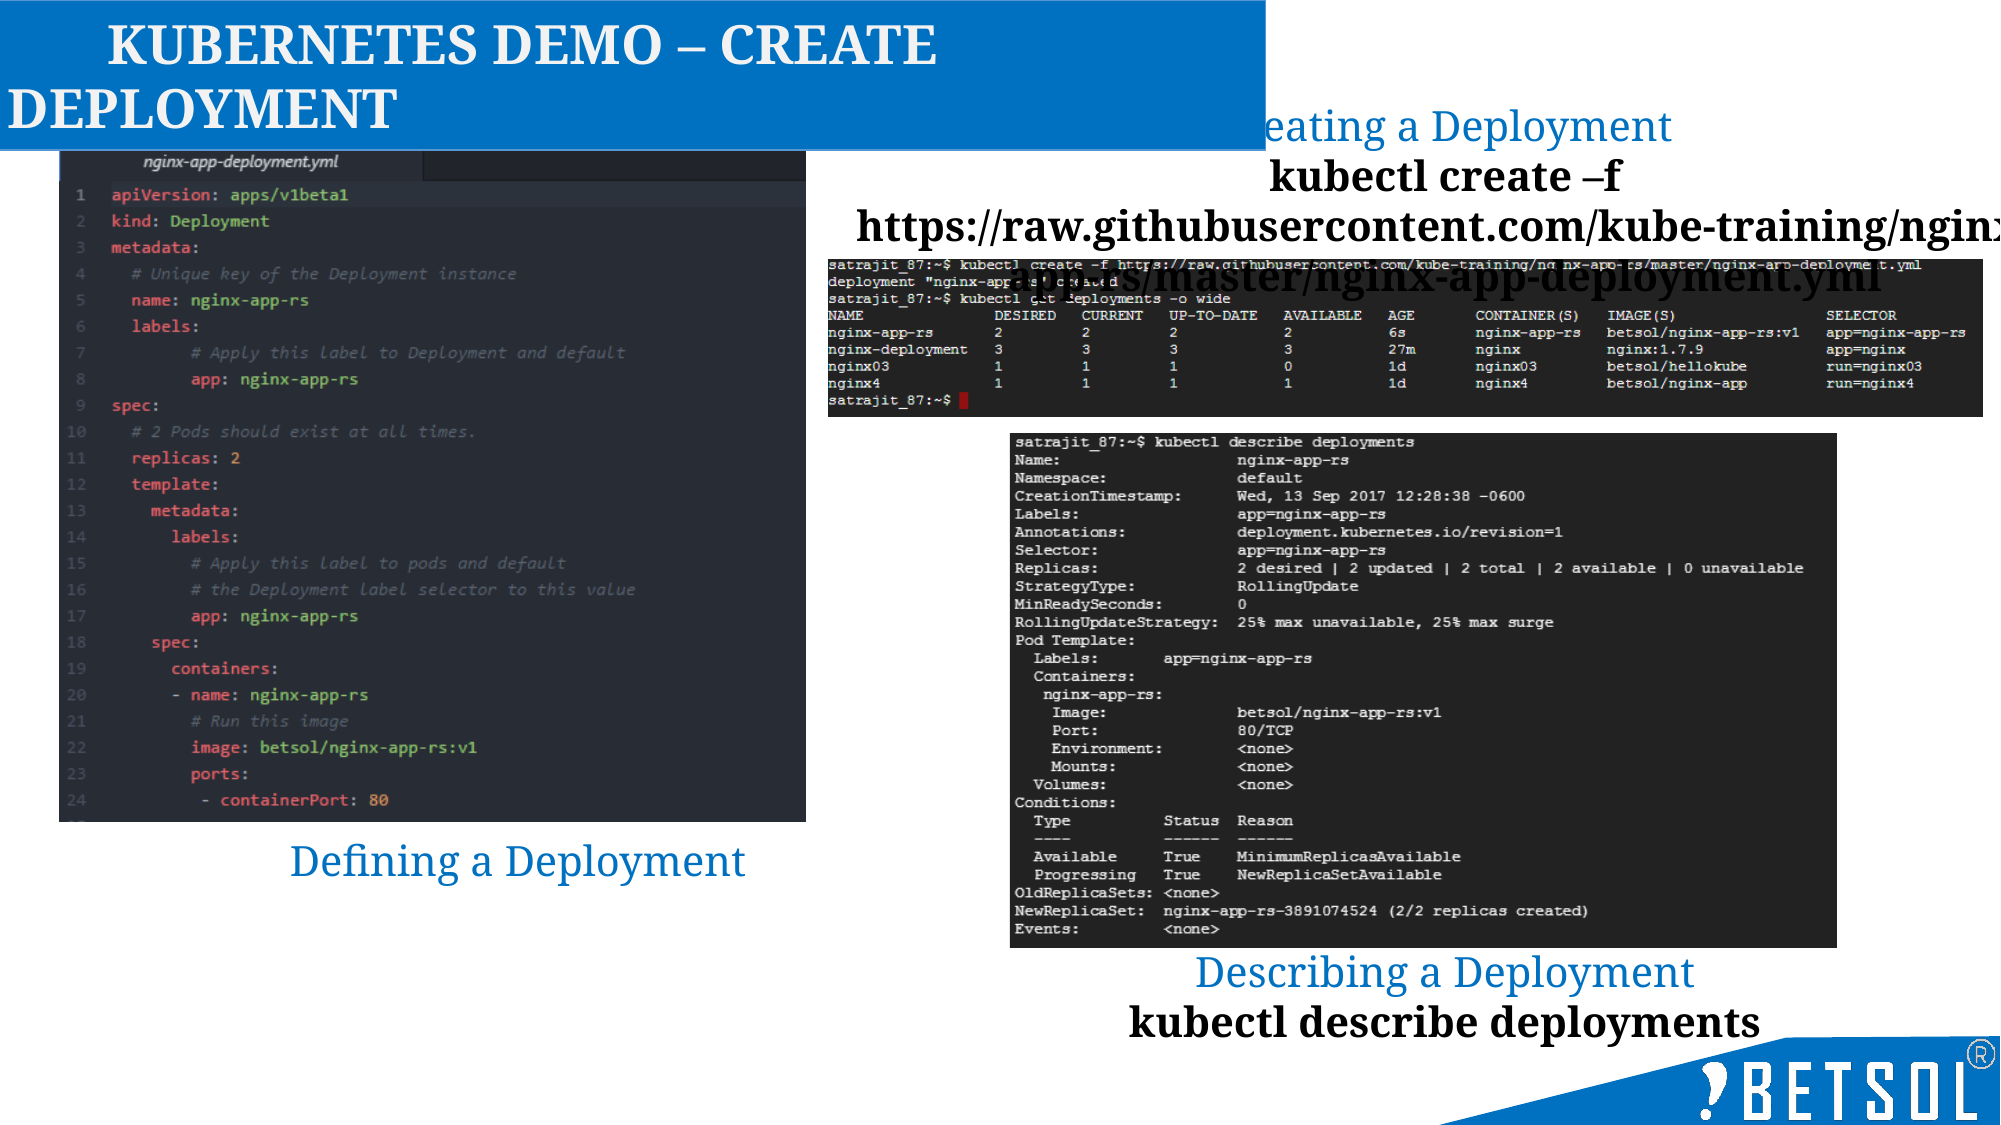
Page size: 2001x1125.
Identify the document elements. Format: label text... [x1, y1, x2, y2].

text_box Defining a Deployment [271, 826, 964, 892]
picture [1009, 433, 1838, 948]
text_box Creating a Deployment kubectl create –f https://raw.githubusercontent.com/kube-training/nginx-app-rs/master/nginx-app-deployment.yml [832, 92, 2000, 308]
picture [58, 141, 807, 822]
text_box [1439, 1060, 1694, 1125]
picture [828, 258, 1983, 417]
text_box Kubernetes Demo – Create Deployment [0, 0, 1266, 151]
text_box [1694, 1035, 2000, 1125]
text_box Describing a Deployment kubectl describe deployments [968, 937, 1922, 1053]
